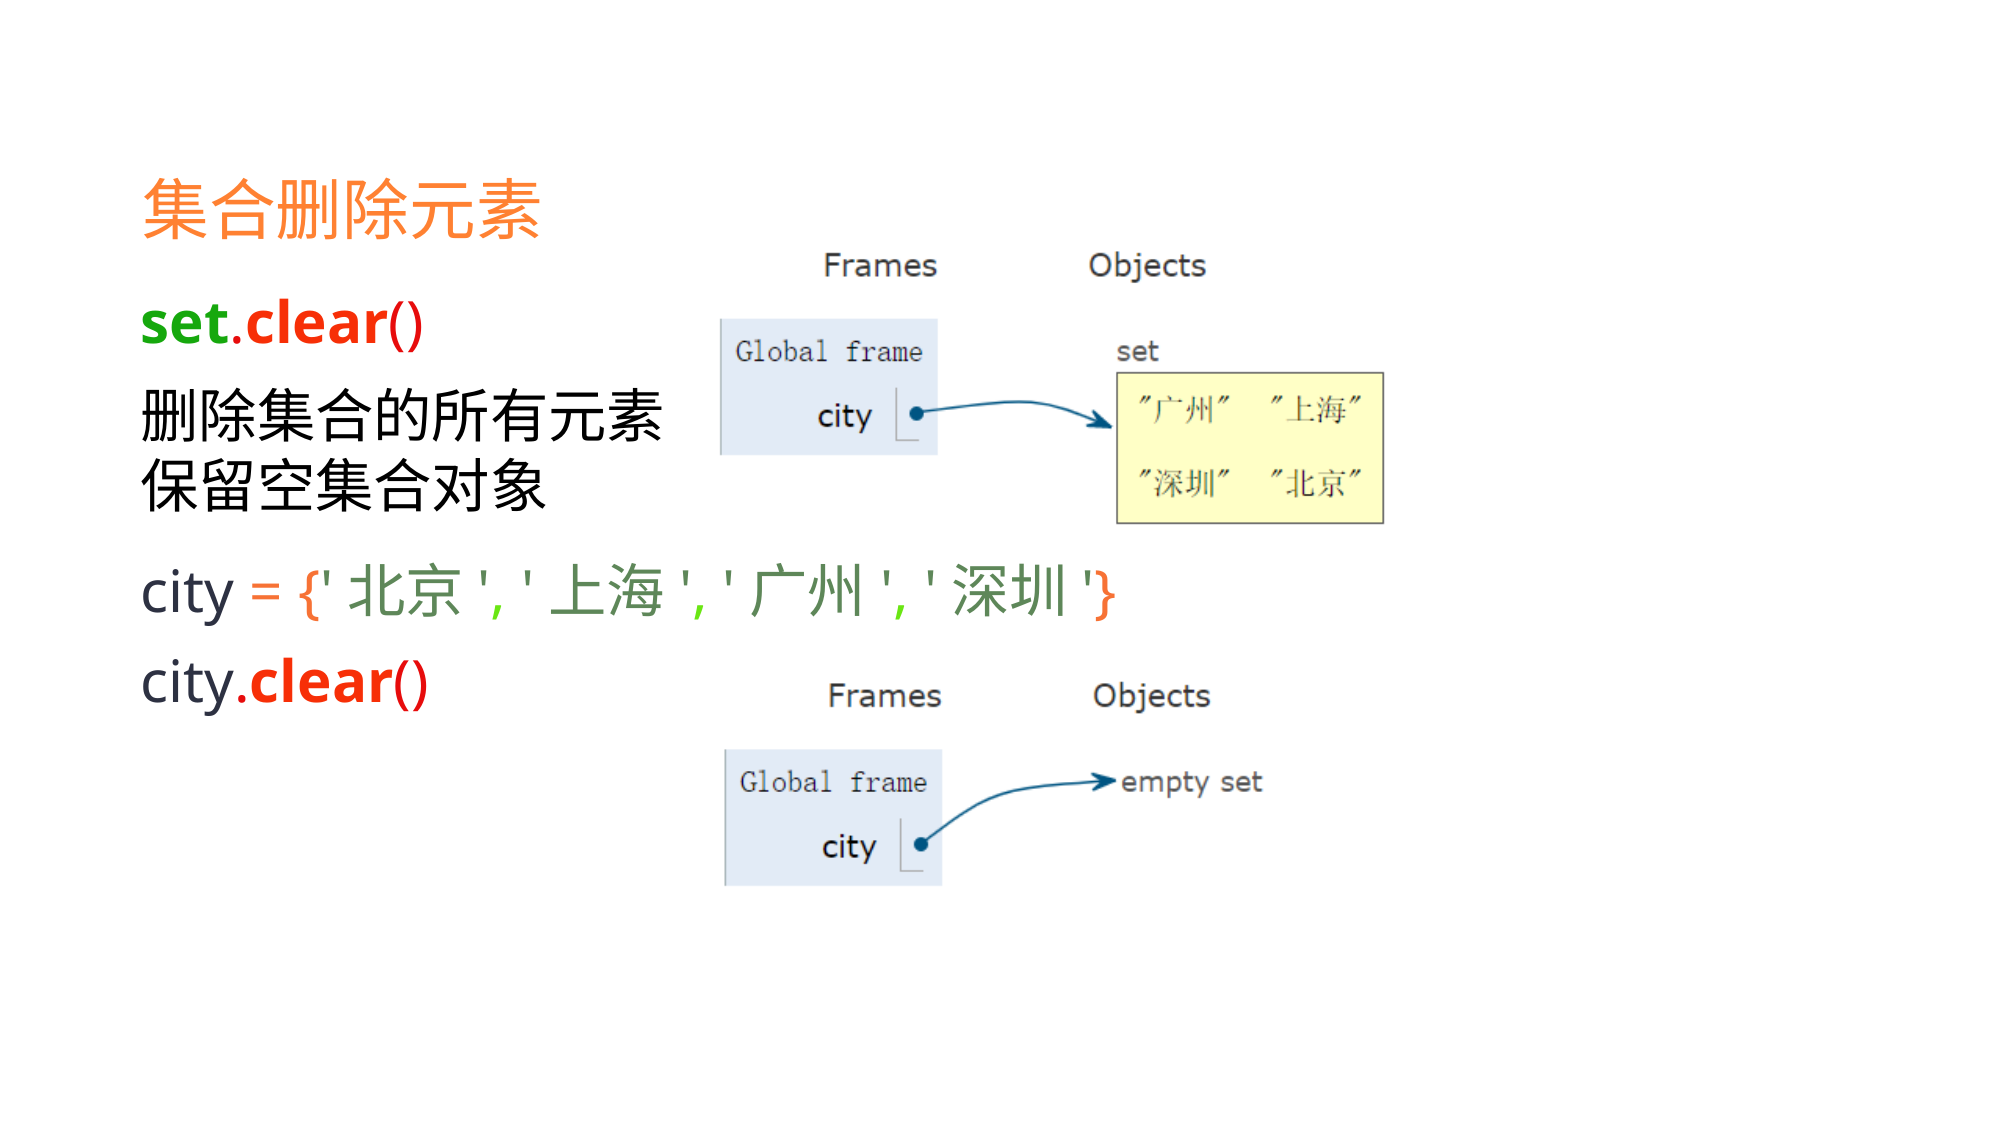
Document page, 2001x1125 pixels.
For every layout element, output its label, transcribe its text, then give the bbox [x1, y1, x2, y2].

picture [717, 679, 1290, 905]
text_box city.clear() [125, 636, 599, 722]
text_box set.clear() [125, 256, 711, 363]
text_box 删除集合的所有元素 保留空集合对象 [125, 372, 711, 527]
text_box 集合删除元素 [127, 160, 559, 256]
picture [711, 247, 1389, 529]
text_box city = {'北京', '上海', '广州', '深圳'} [125, 546, 1426, 632]
